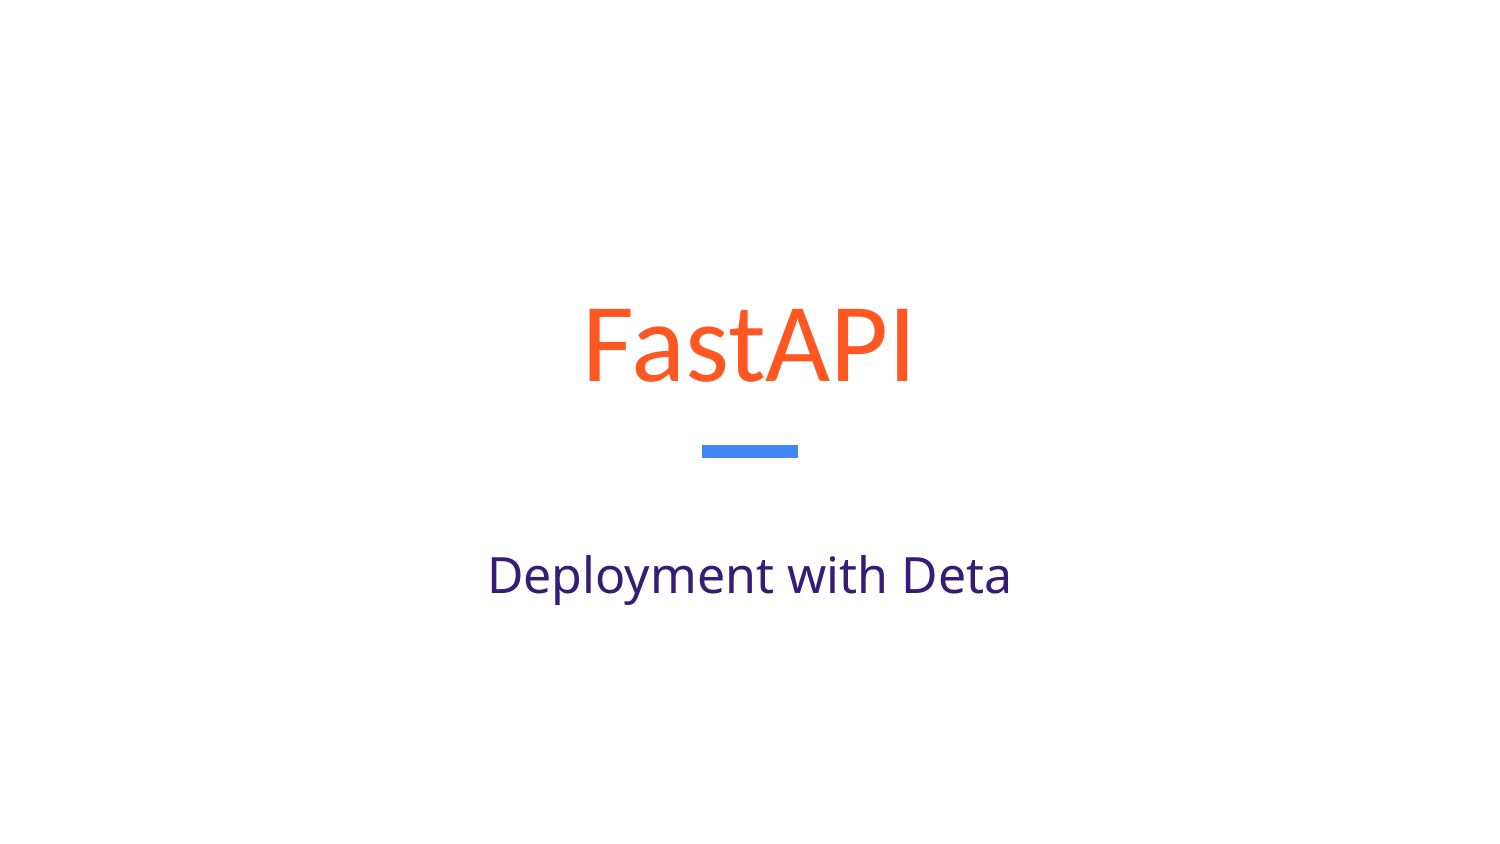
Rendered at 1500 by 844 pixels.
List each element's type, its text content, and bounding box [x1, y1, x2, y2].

title FastAPI [51, 97, 1449, 419]
subtitle Deployment with Deta [51, 519, 1449, 640]
